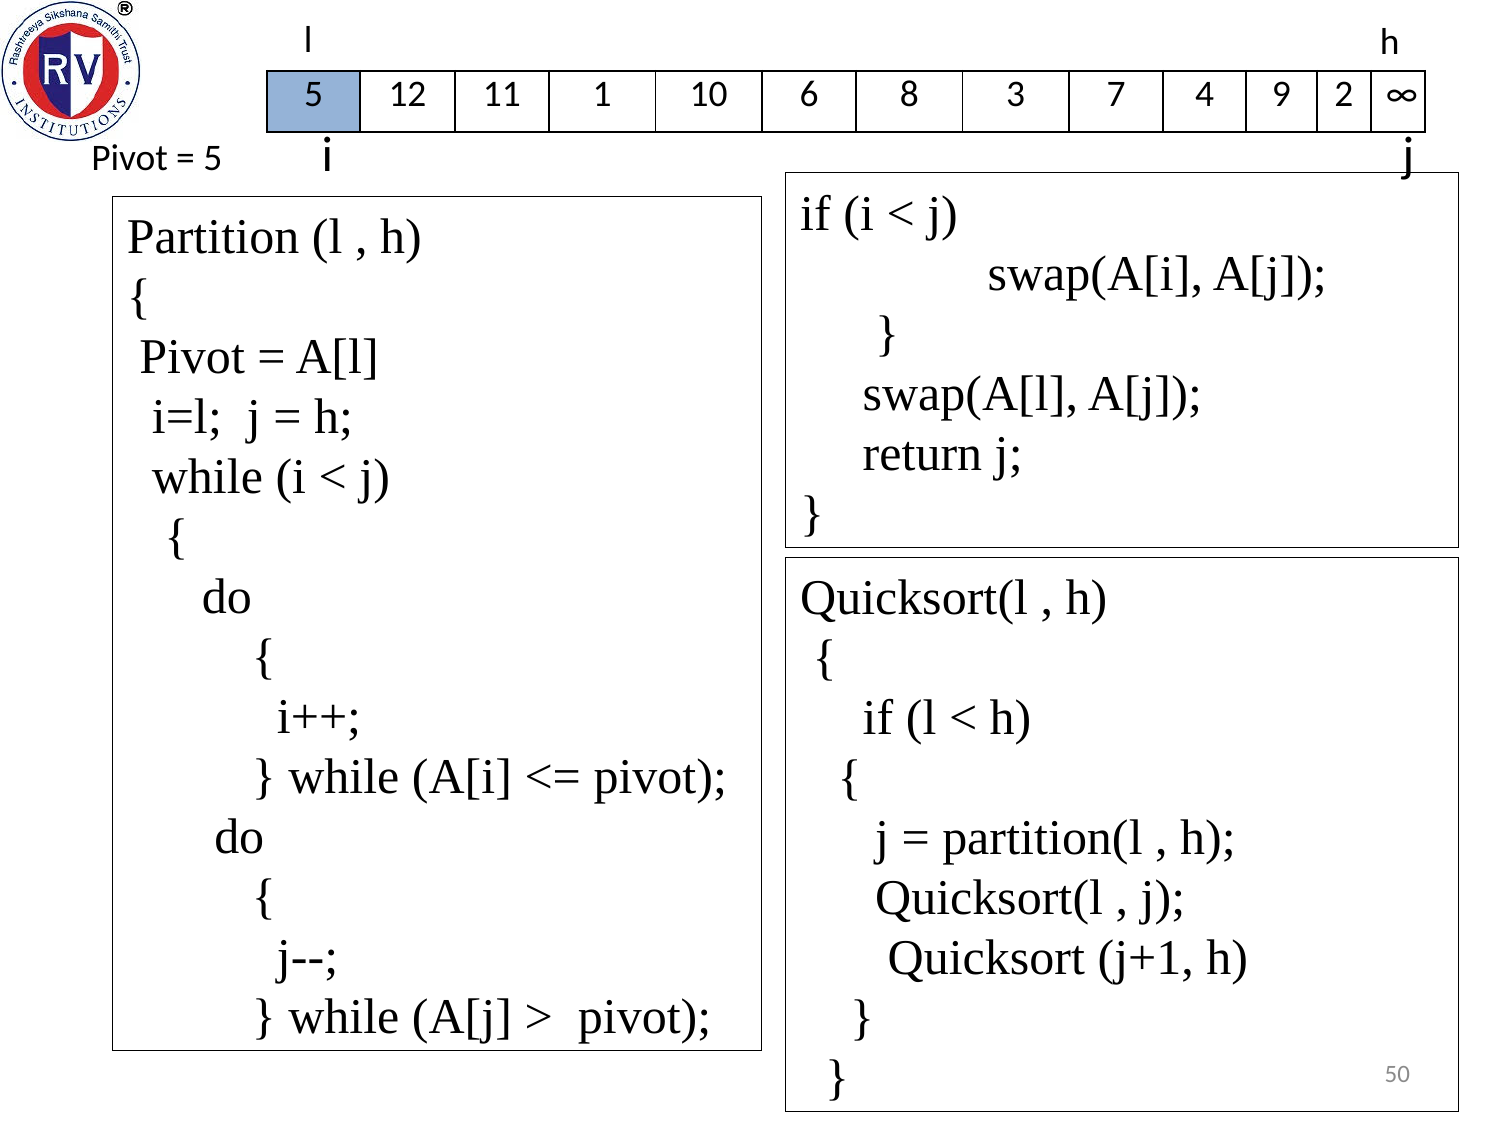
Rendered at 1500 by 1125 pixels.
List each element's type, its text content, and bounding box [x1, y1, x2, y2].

table_header 5 [268, 72, 359, 131]
text_box Partition (l , h) { Pivot = A[l] i=l; j = h; while (i < j) { do { i++; } while (A[i] <= pivot); do { j--; } while (A[j] > pivot); [112, 196, 762, 1051]
text_box h [1356, 9, 1428, 70]
table_header 6 [763, 72, 855, 131]
table_header 10 [656, 72, 761, 131]
table_header 7 [1070, 72, 1162, 131]
table_header 4 [1164, 72, 1245, 131]
table_header 11 [456, 72, 548, 131]
table_header 9 [1247, 72, 1316, 131]
table_header 2 [1318, 72, 1370, 131]
table_header ∞ [1372, 72, 1424, 131]
picture [0, 0, 142, 142]
text_box if (i < j) swap(A[i], A[j]); } swap(A[l], A[j]); return j; } [785, 172, 1459, 548]
text_box Quicksort(l , h) { if (l < h) { j = partition(l , h); Quicksort(l , j); Quicksort (j+1, h) } } [785, 557, 1459, 1112]
table_header 8 [857, 72, 962, 131]
text_box i j [70, 113, 1489, 189]
text_box l [289, 7, 361, 68]
text_box Pivot = 5 [76, 125, 325, 186]
table_header 12 [361, 72, 454, 131]
table_header 1 [550, 72, 655, 131]
table_header 3 [963, 72, 1068, 131]
